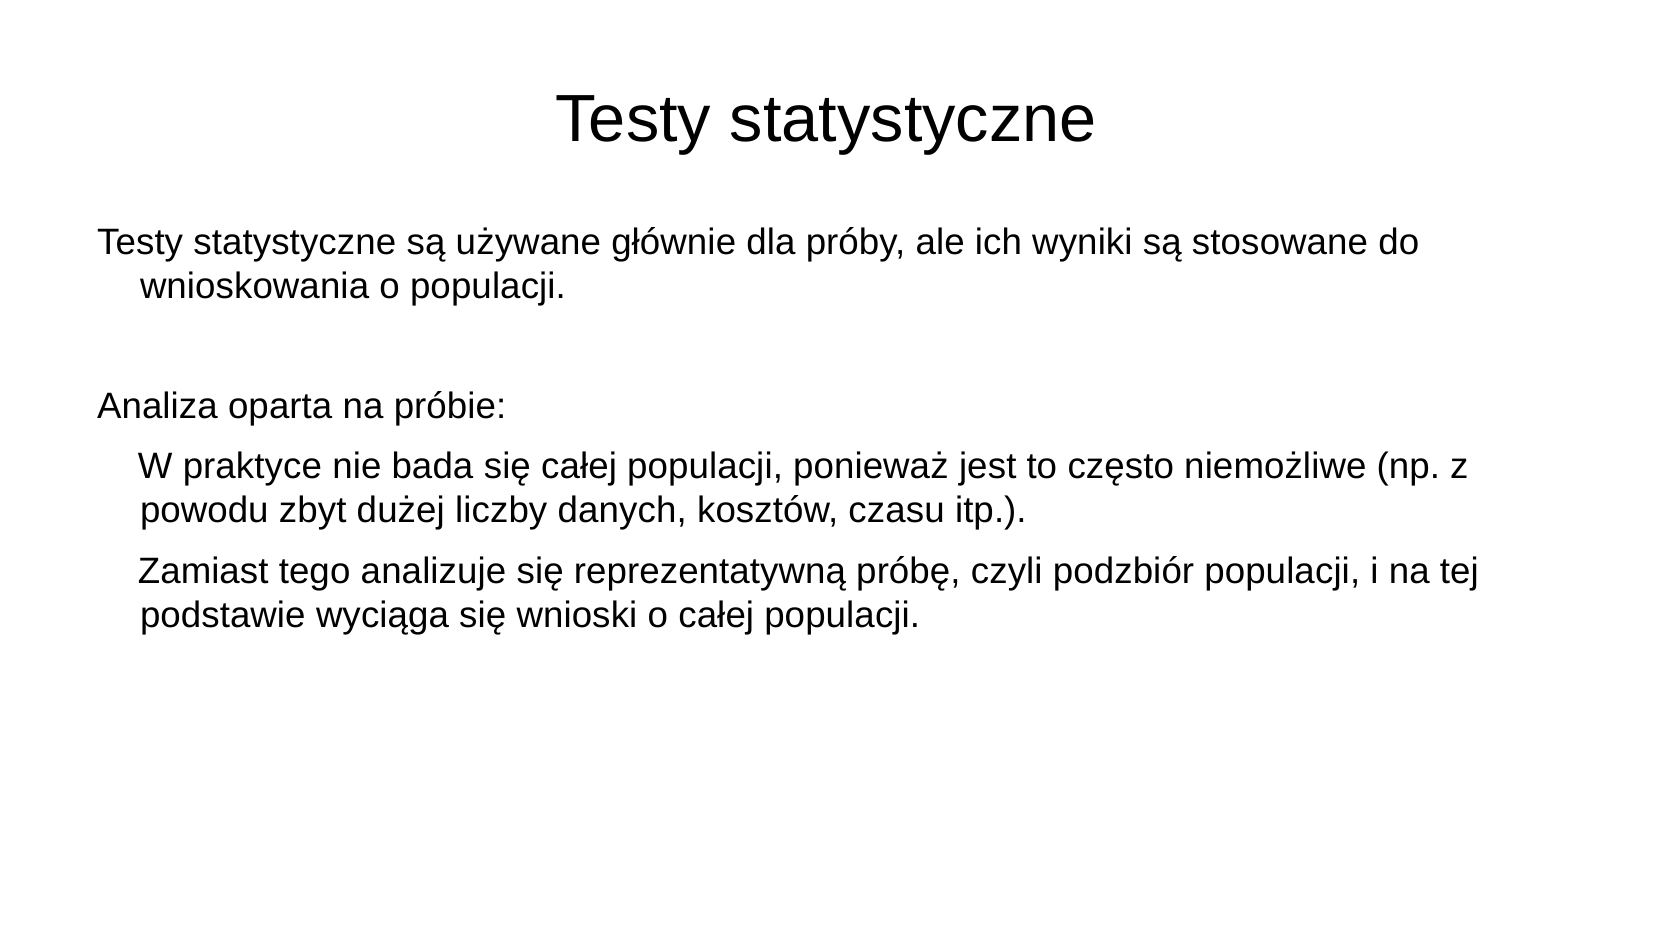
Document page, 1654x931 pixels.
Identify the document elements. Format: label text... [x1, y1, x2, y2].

list Testy statystyczne są używane głównie dla próby, ale ich wyniki są stosowane do wnioskowania o populacji. Analiza oparta na próbie: W praktyce nie bada się całej populacji, ponieważ jest to często niemożliwe (np. z powodu zbyt dużej liczby danych, kosztów, czasu itp.). Zamiast tego analizuje się reprezentatywną próbę, czyli podzbiór populacji, i na tej podstawie wyciąga się wnioski o całej populacji. [82, 217, 1571, 757]
title Testy statystyczne [82, 37, 1571, 193]
